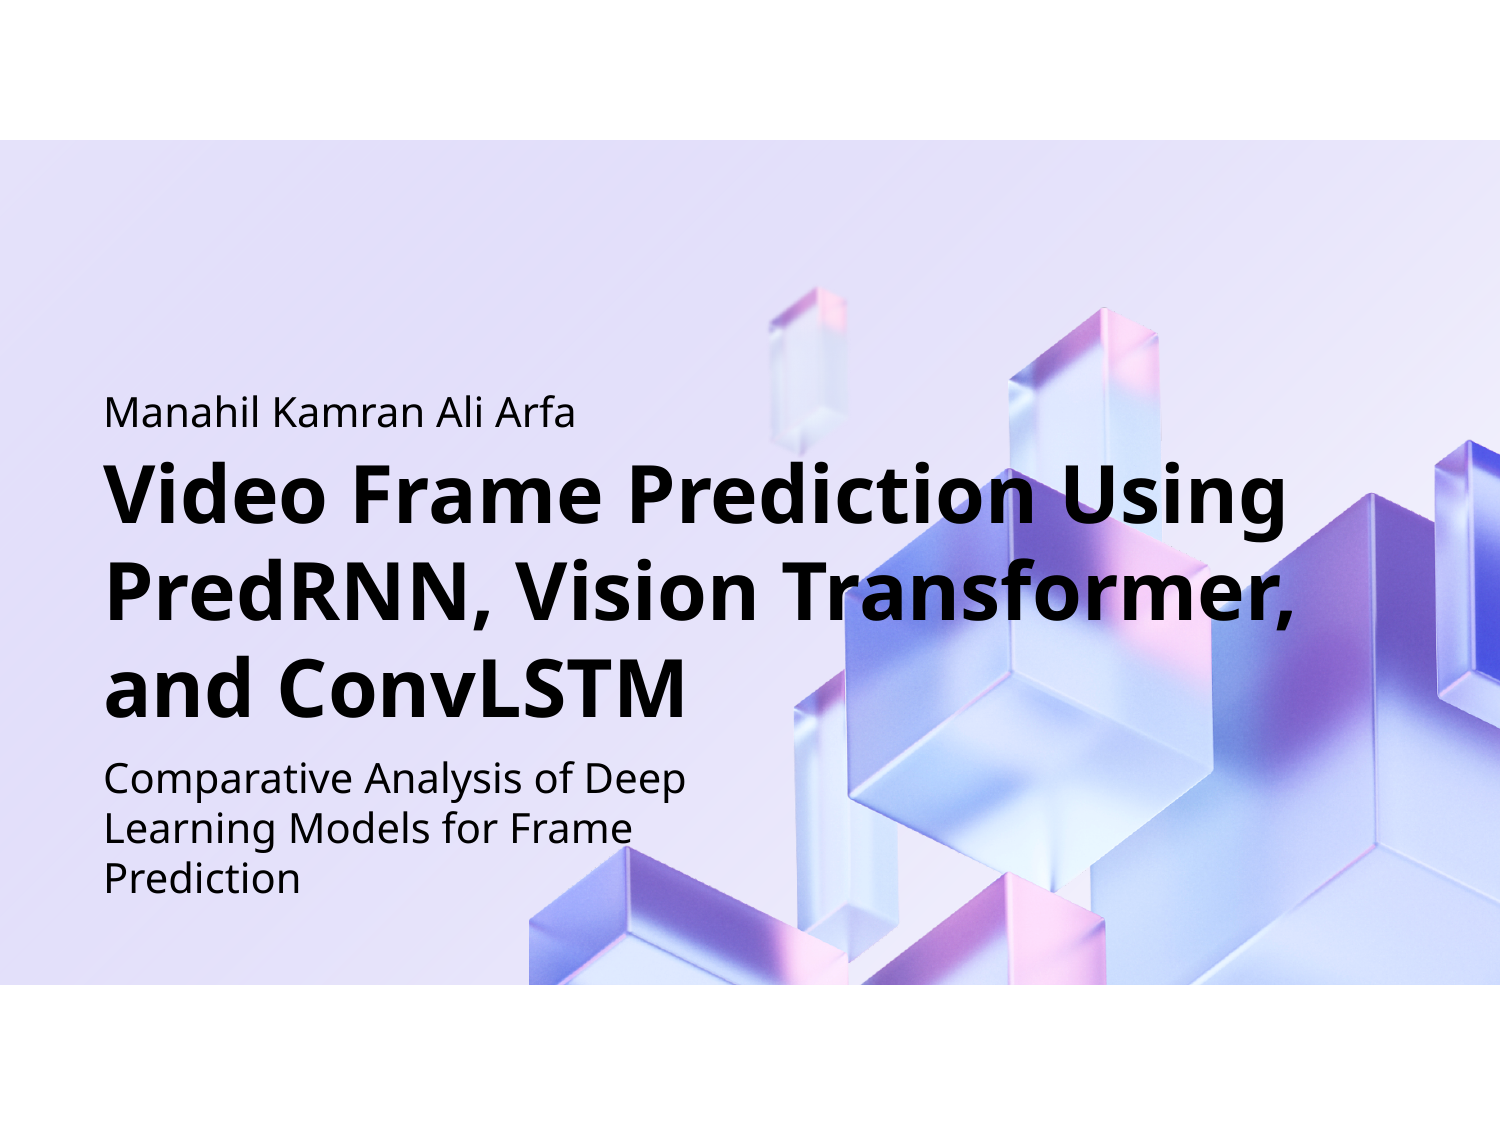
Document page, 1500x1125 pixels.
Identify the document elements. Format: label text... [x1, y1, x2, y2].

list Comparative Analysis of Deep Learning Models for Frame Prediction [103, 751, 839, 898]
subtitle Manahil Kamran Ali Arfa [103, 316, 839, 436]
picture [469, 190, 1500, 985]
title Video Frame Prediction Using PredRNN, Vision Transformer, and ConvLSTM [103, 442, 1317, 738]
